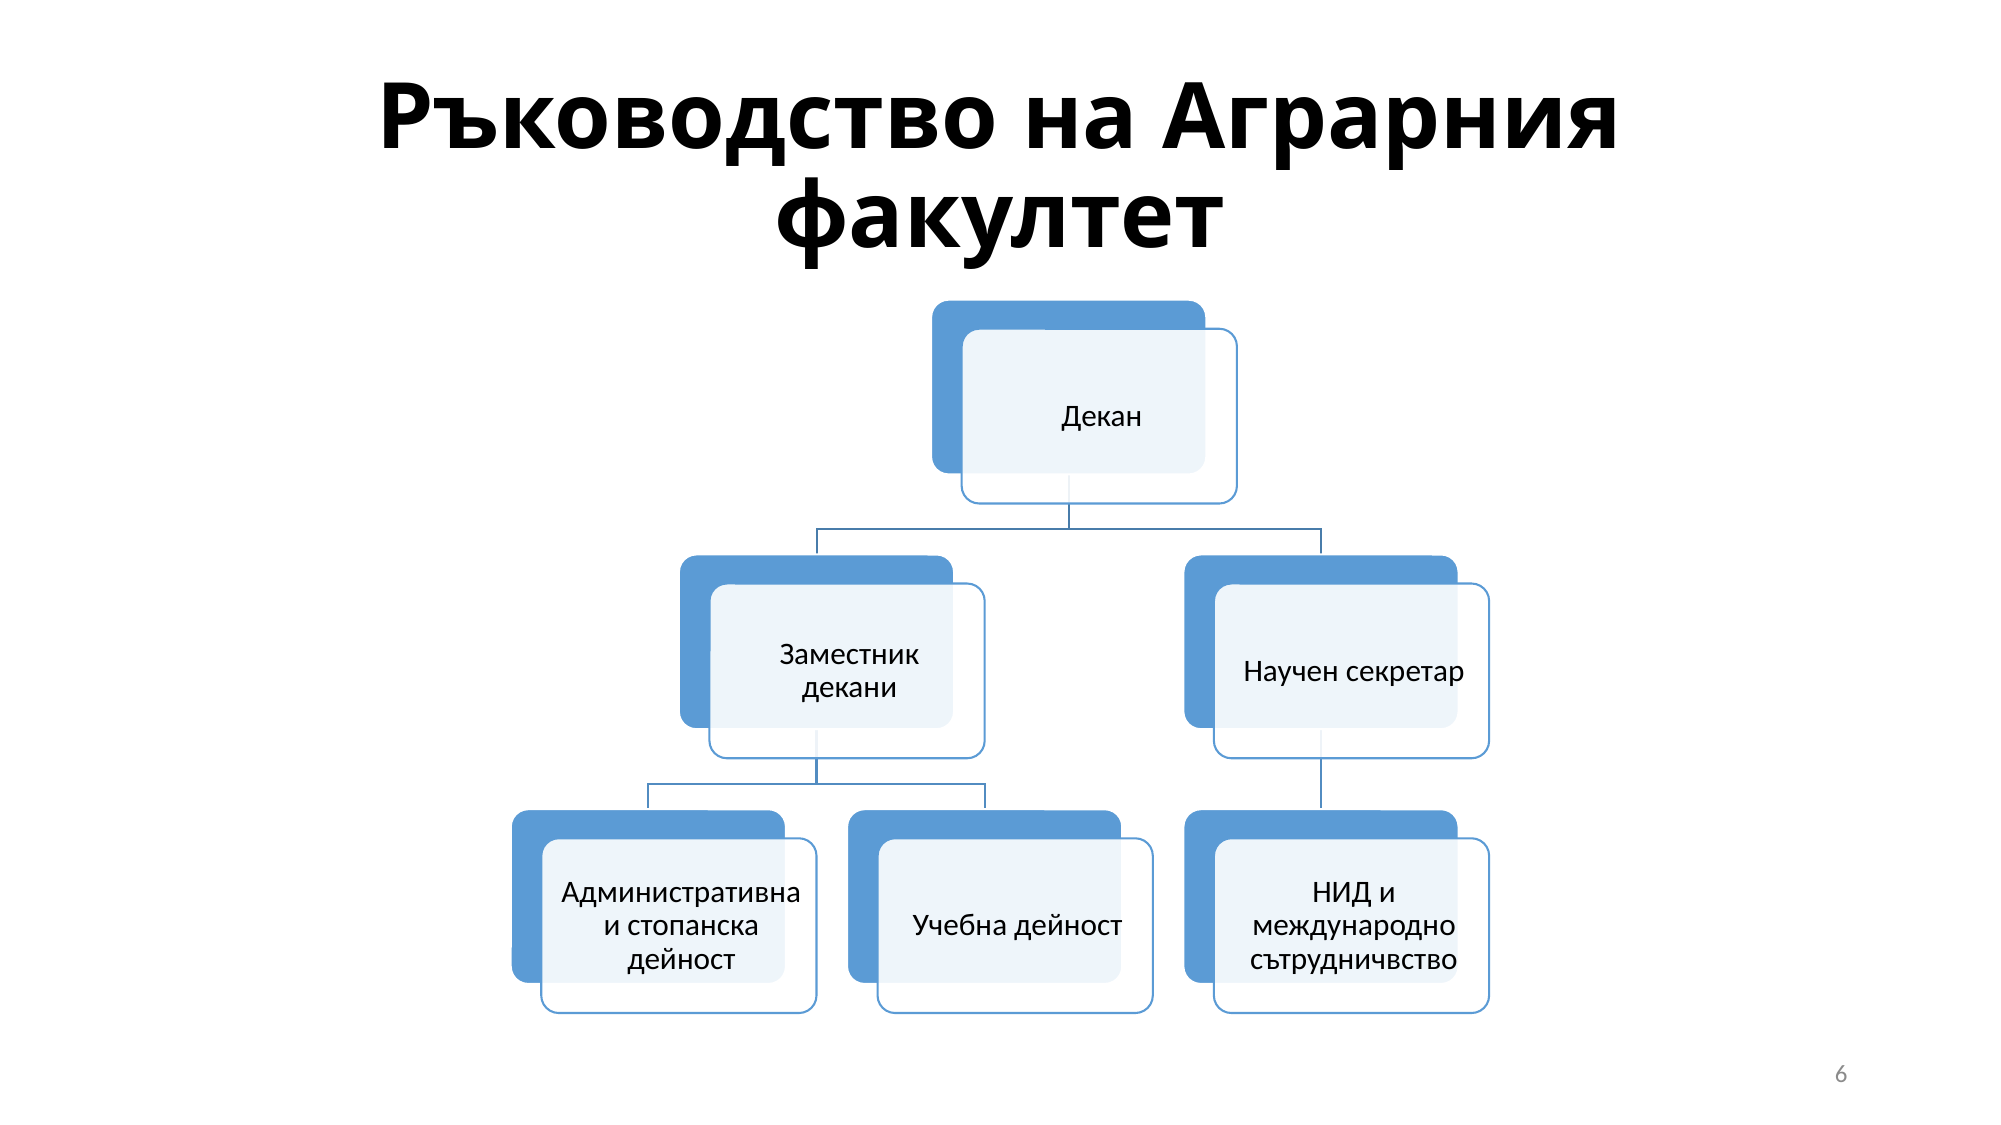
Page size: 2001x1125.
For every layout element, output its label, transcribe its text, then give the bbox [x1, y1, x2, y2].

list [137, 299, 1863, 1014]
slide_number 6 [1412, 1042, 1863, 1103]
title Ръководство на Аграрния факултет [137, 59, 1863, 278]
